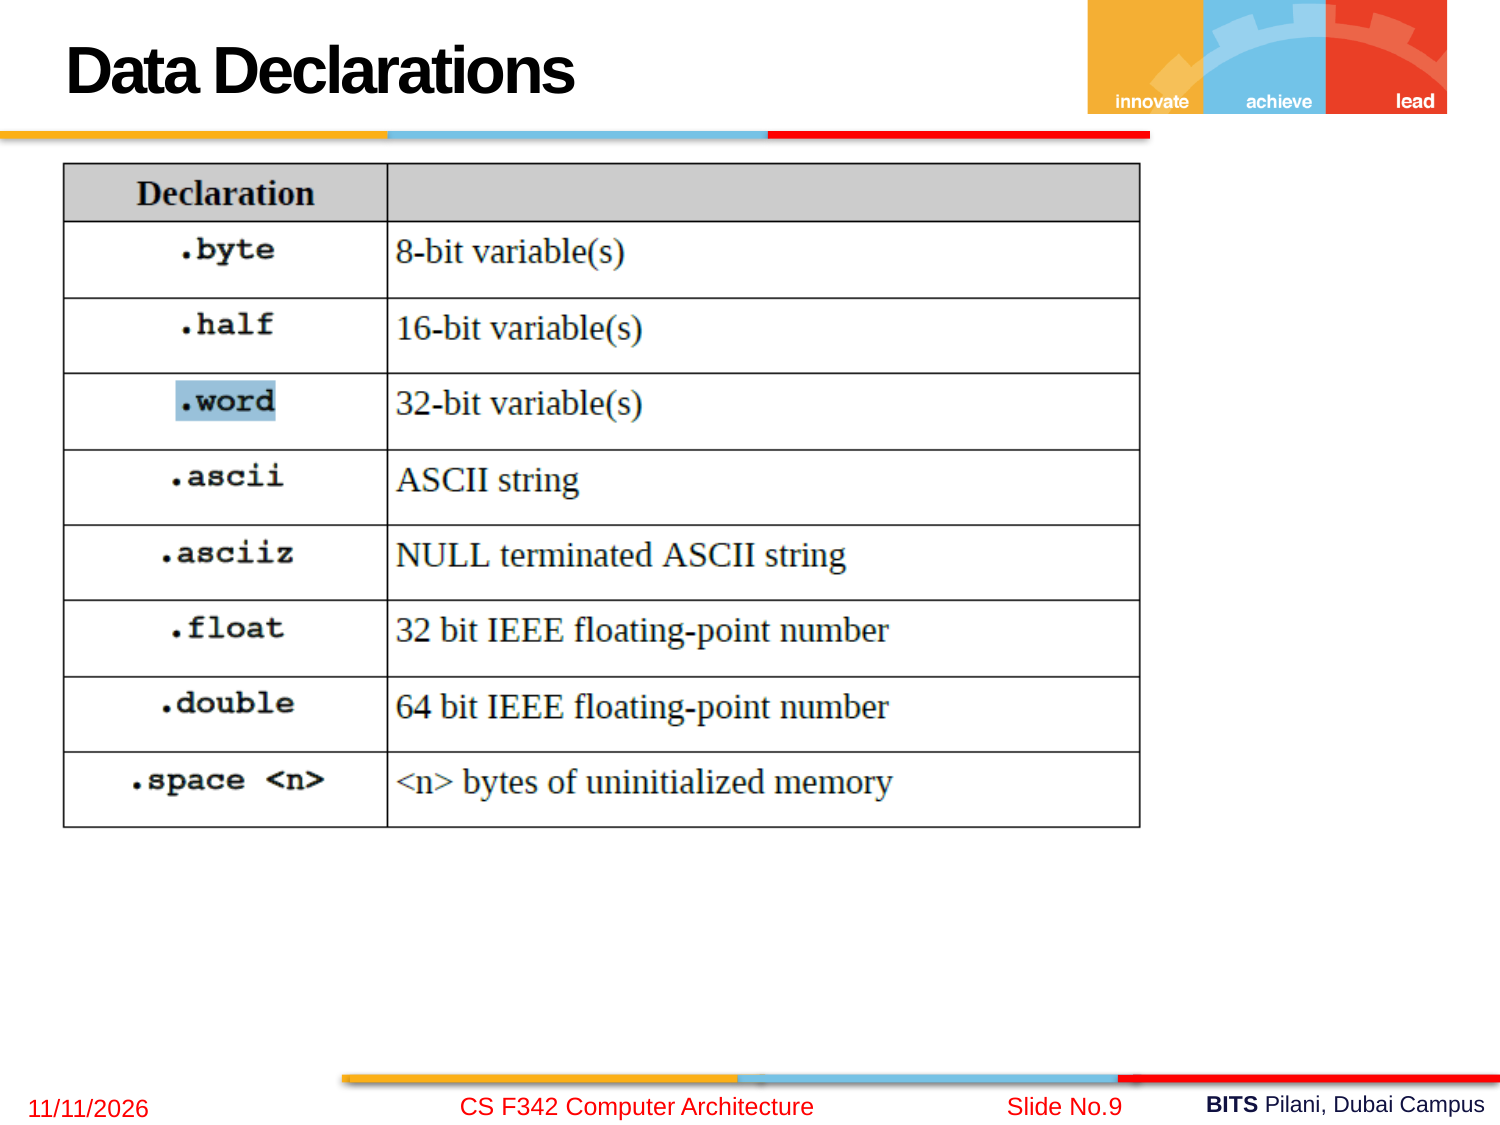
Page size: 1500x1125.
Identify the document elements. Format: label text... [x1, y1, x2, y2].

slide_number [12, 1077, 363, 1125]
picture [46, 149, 1169, 837]
slide_number Slide No.9 [787, 1074, 1138, 1125]
footer CS F342 Computer Architecture [399, 1074, 787, 1125]
list Data Declarations [50, 24, 1088, 114]
picture [1087, 0, 1448, 114]
